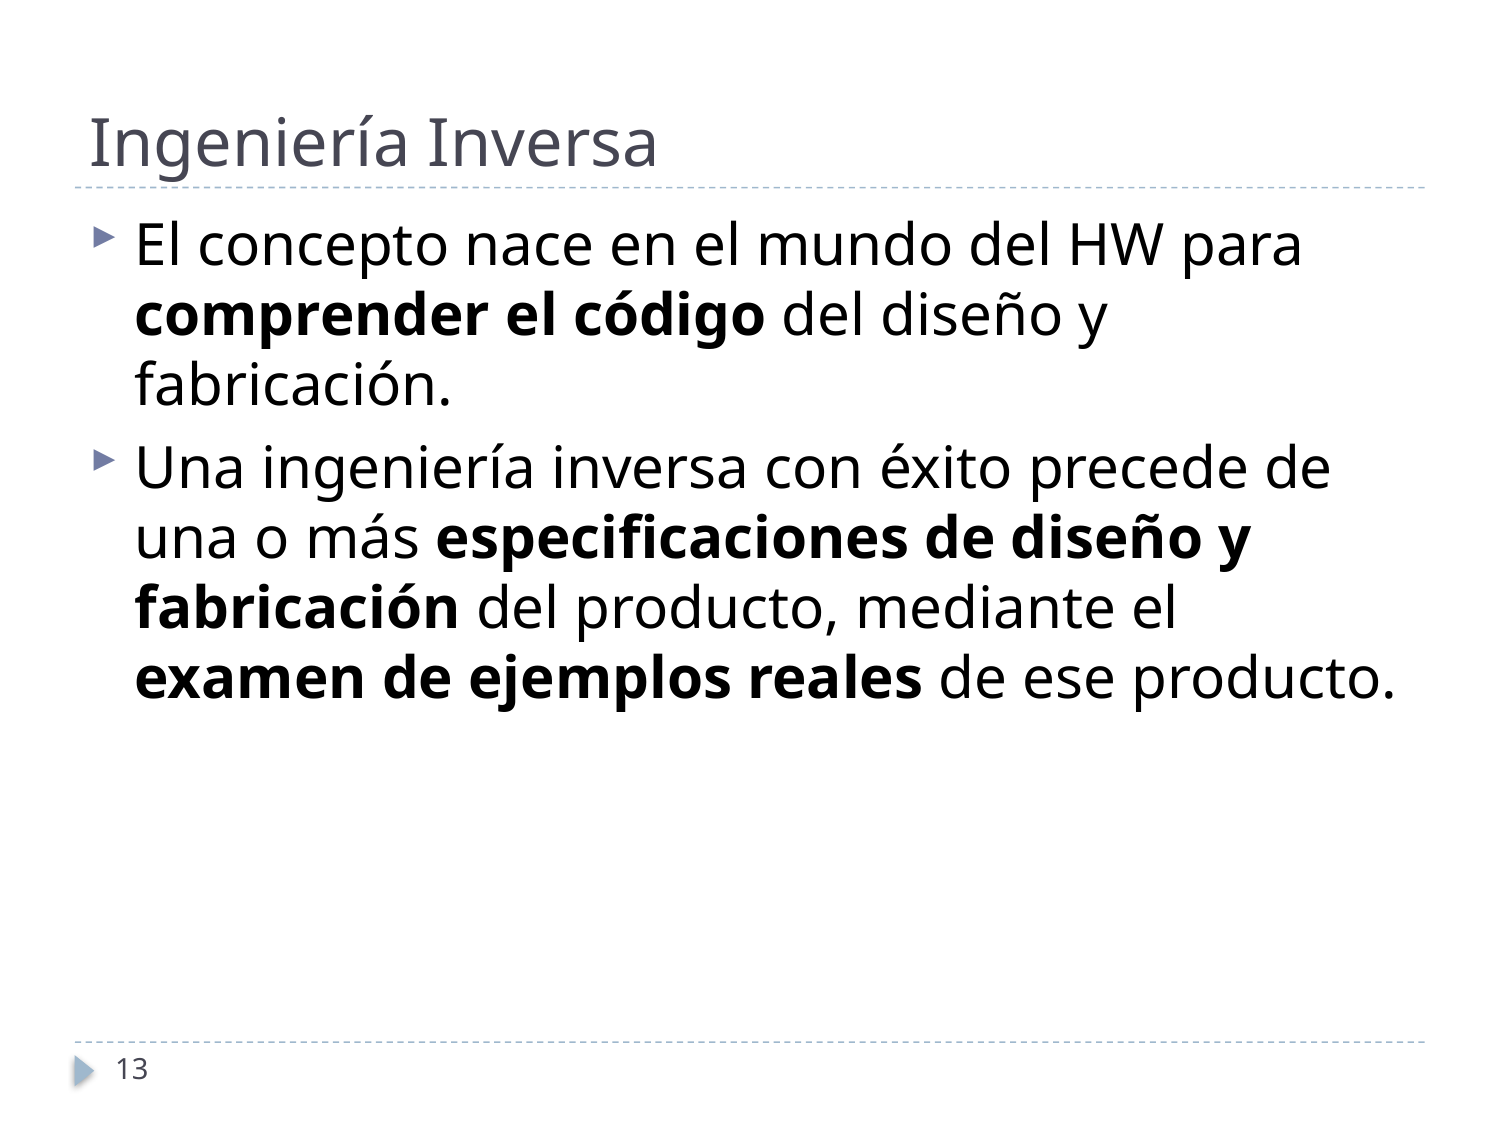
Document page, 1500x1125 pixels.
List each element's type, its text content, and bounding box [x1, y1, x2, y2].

list El concepto nace en el mundo del HW para comprender el código del diseño y fabricación. Una ingeniería inversa con éxito precede de una o más especificaciones de diseño y fabricación del producto, mediante el examen de ejemplos reales de ese producto. [75, 200, 1425, 1010]
slide_number 13 [100, 1042, 426, 1103]
title Ingeniería Inversa [75, 24, 1425, 188]
